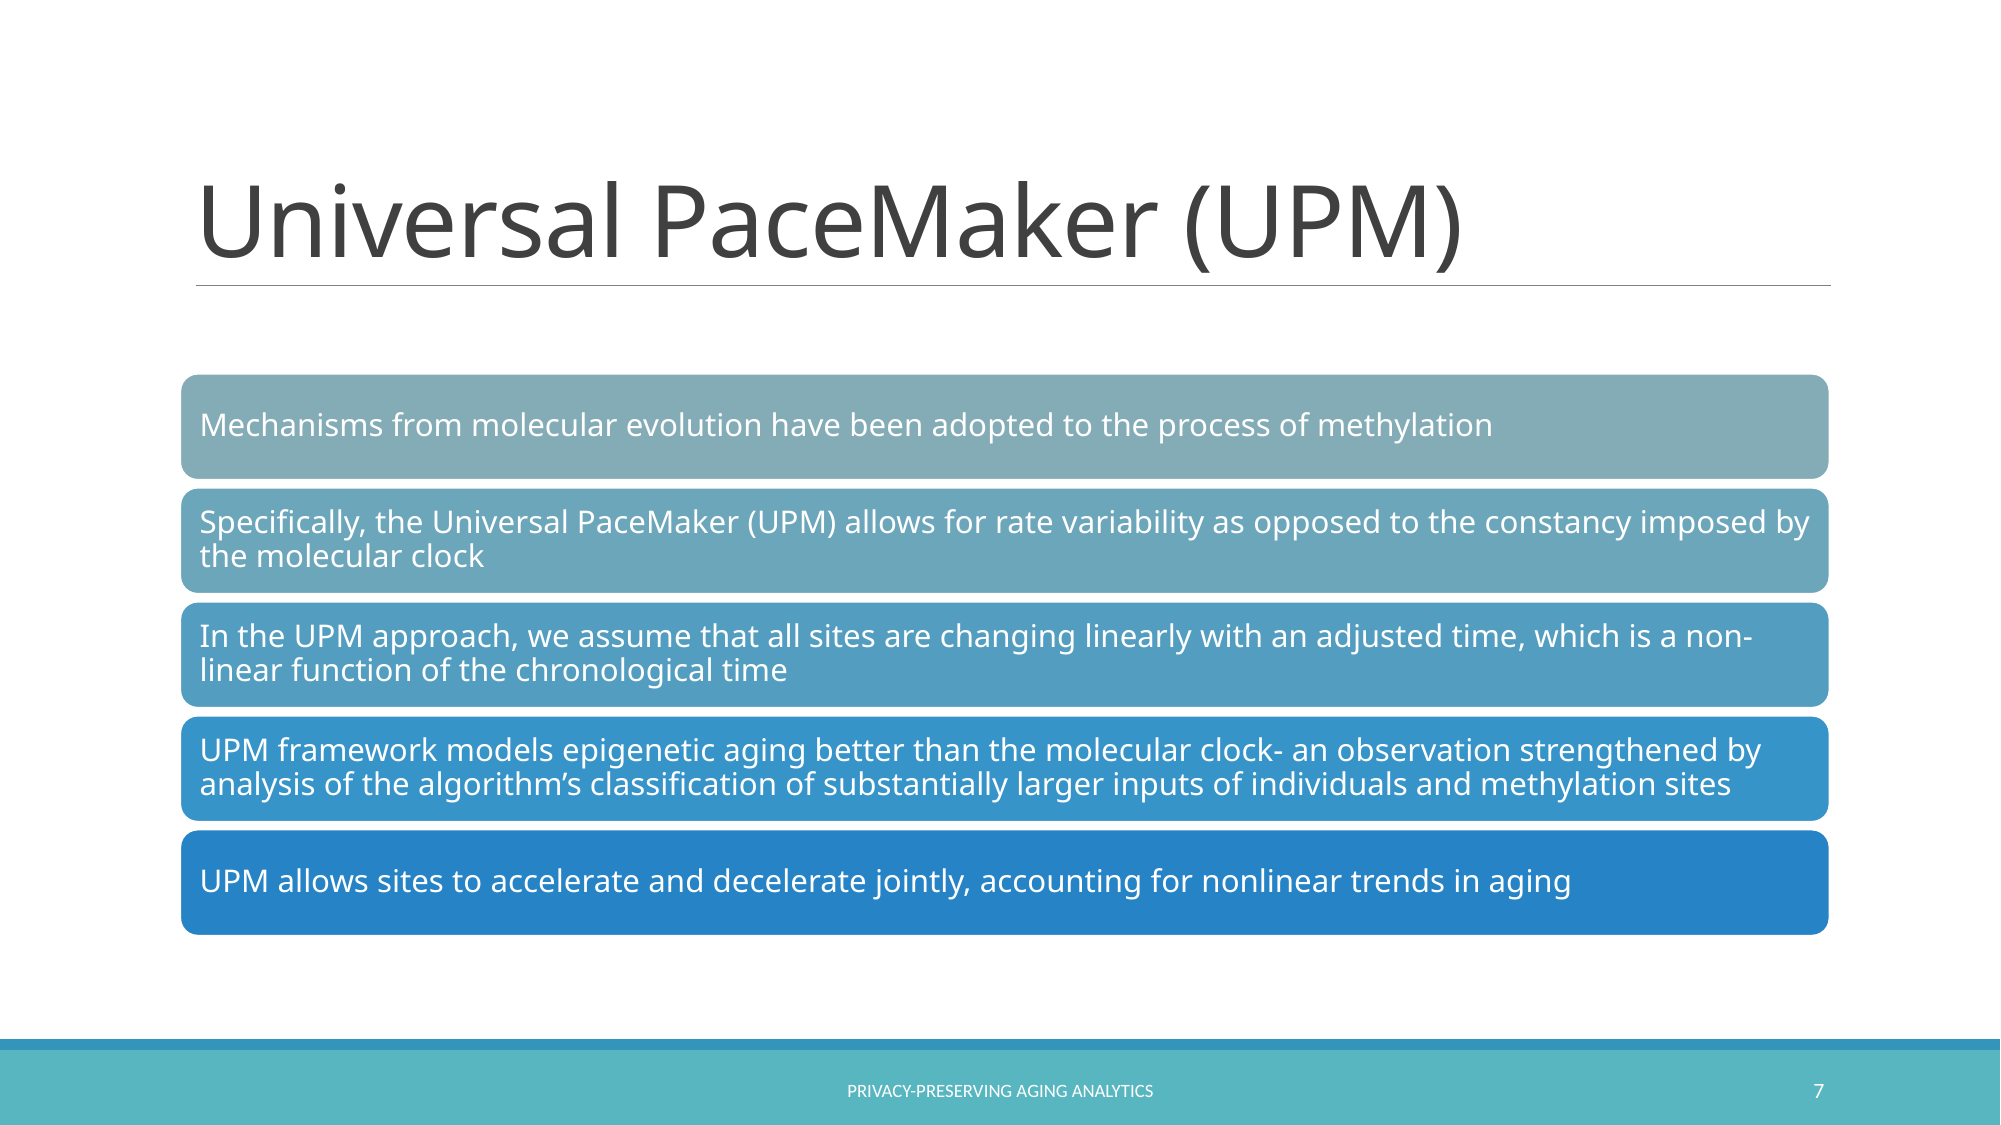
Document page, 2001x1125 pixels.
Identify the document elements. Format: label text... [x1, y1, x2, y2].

title Universal PaceMaker (UPM) [180, 47, 1830, 285]
footer Privacy-Preserving Aging Analytics [604, 1059, 1396, 1120]
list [179, 343, 1831, 966]
slide_number 7 [1624, 1059, 1840, 1120]
